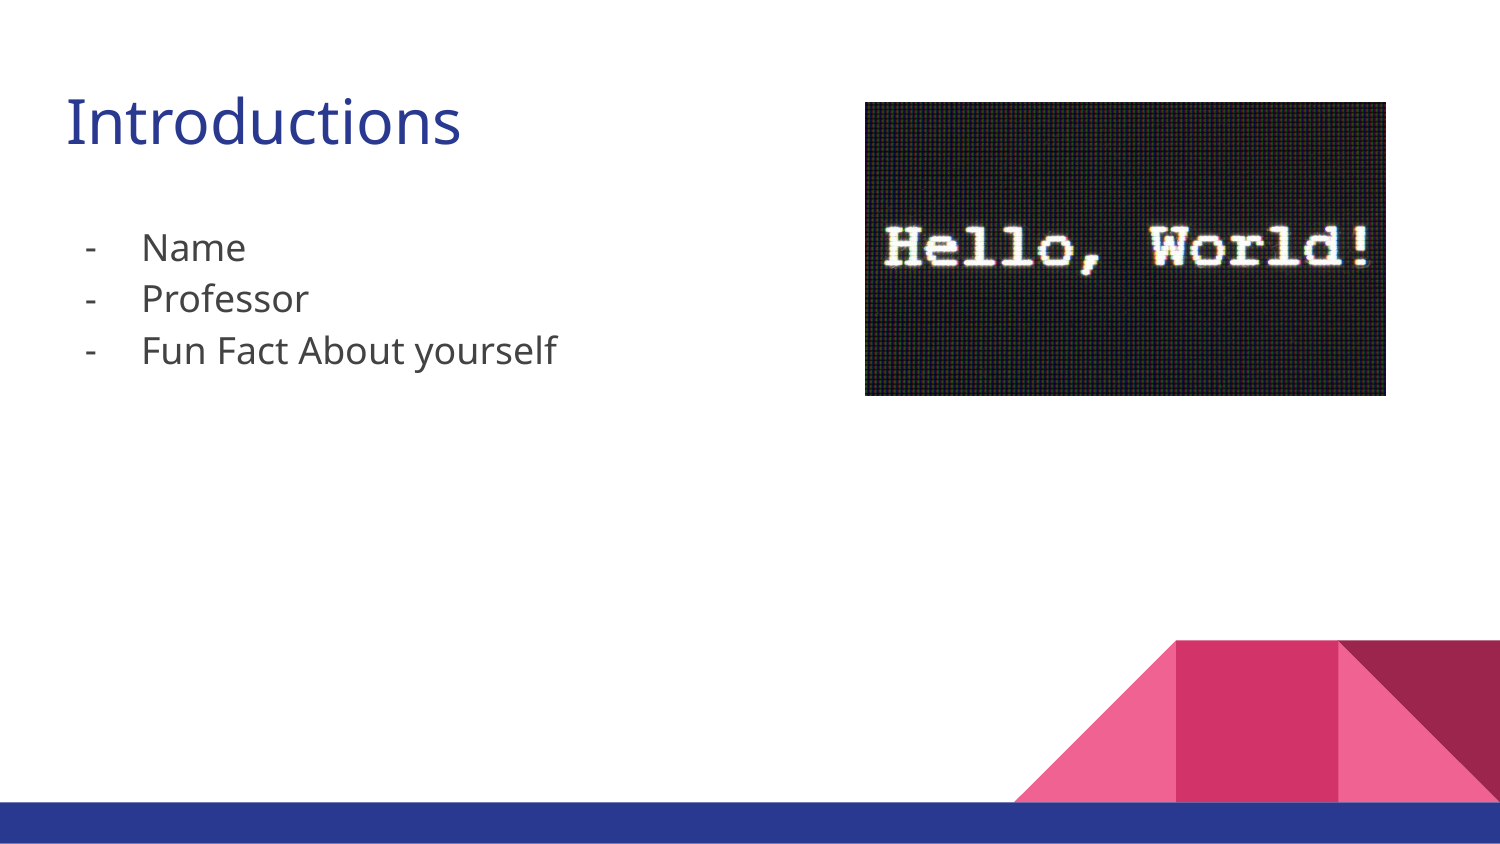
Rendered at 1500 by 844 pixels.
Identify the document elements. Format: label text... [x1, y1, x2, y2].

list Name Professor Fun Fact About yourself [51, 201, 1449, 750]
title Introductions [51, 67, 1449, 167]
picture [865, 102, 1386, 396]
